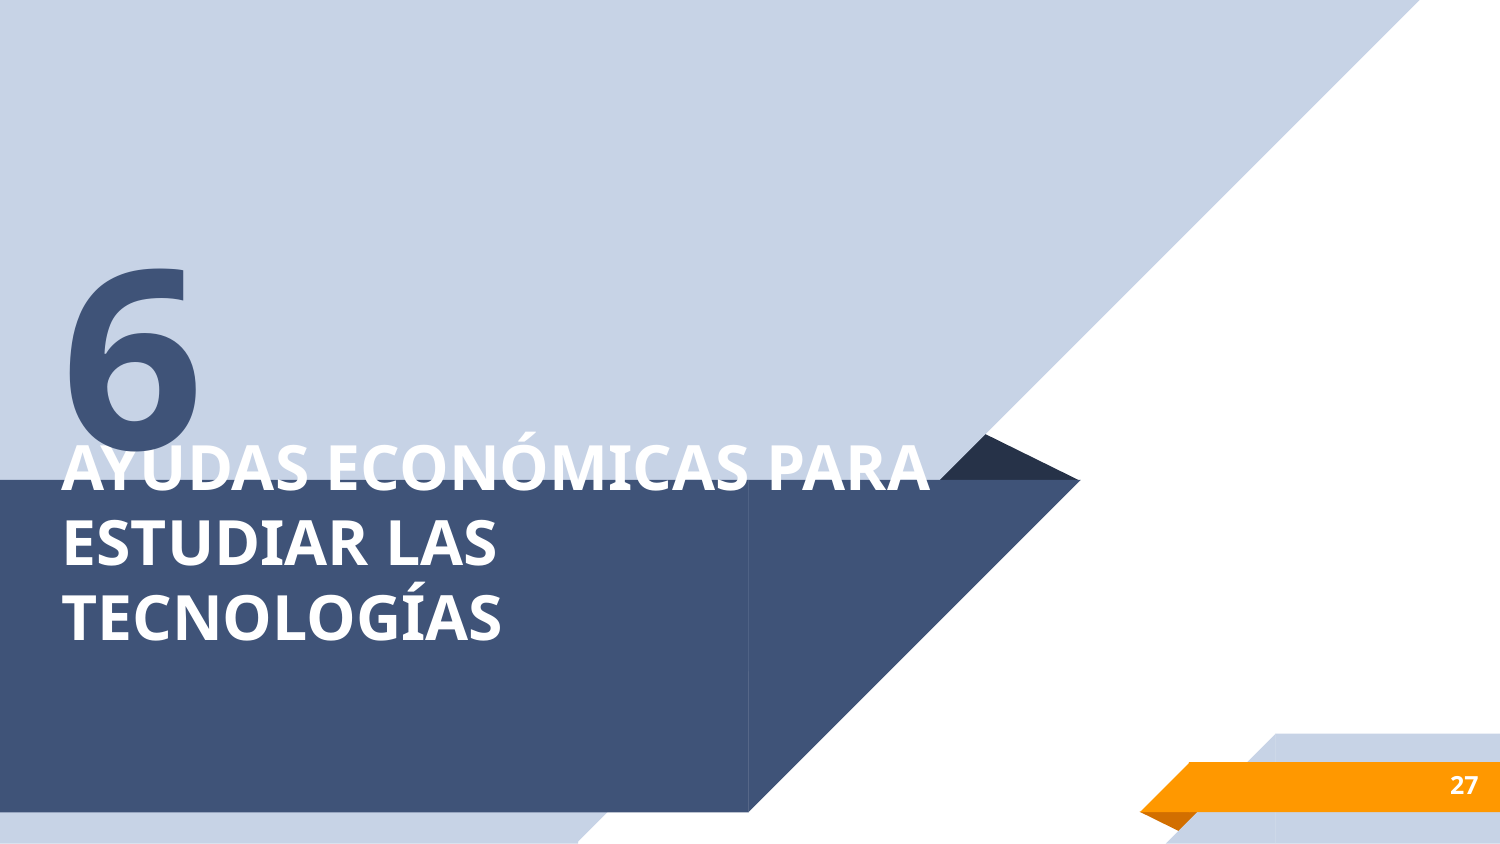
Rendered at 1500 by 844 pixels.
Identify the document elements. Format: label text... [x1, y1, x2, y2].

title AYUDAS ECONÓMICAS PARA ESTUDIAR LAS TECNOLOGÍAS [46, 485, 959, 668]
text_box 6 [46, 0, 405, 515]
slide_number 27 [1249, 760, 1494, 813]
